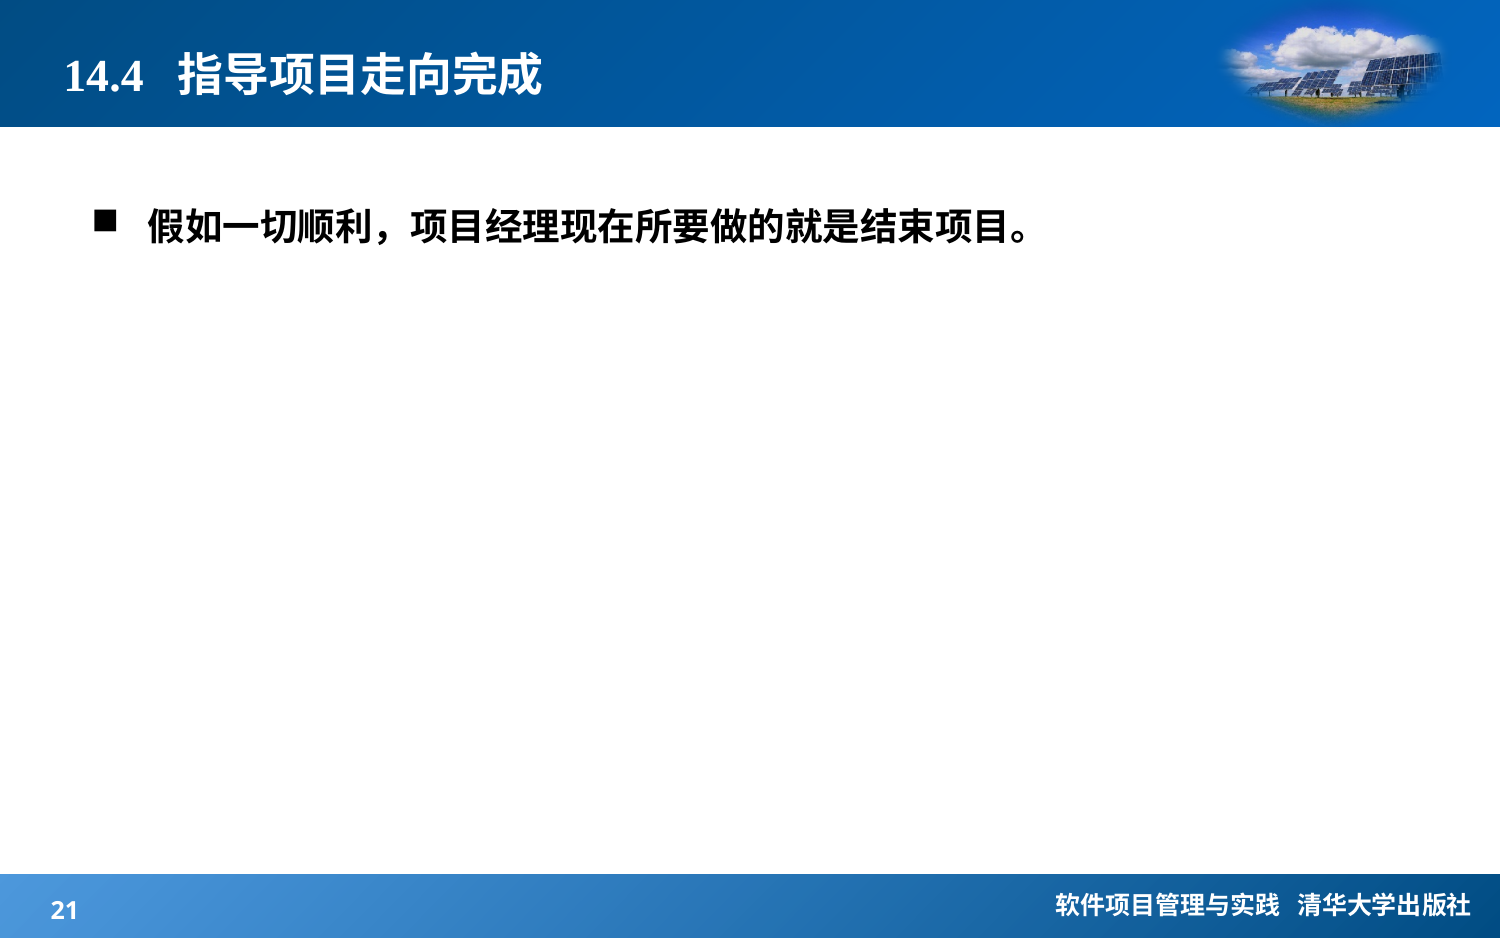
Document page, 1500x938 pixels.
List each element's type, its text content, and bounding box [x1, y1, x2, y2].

text_box 假如一切顺利，项目经理现在所要做的就是结束项目。 [76, 173, 1424, 759]
title 14.4 指导项目走向完成 [48, 19, 1005, 127]
picture [1233, 6, 1433, 113]
